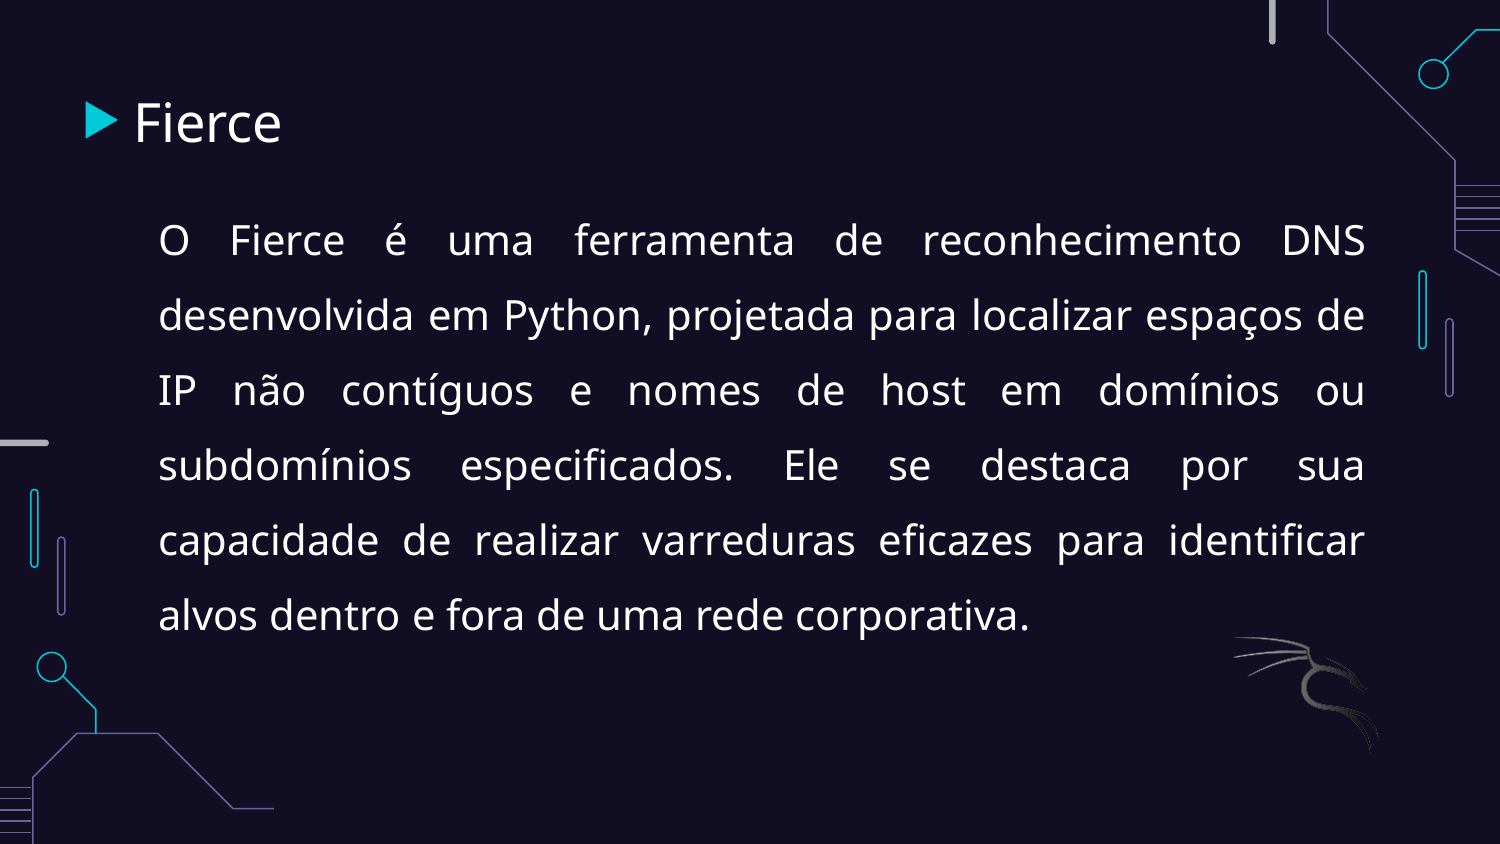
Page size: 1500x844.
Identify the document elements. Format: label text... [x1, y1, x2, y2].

title Fierce [118, 72, 1382, 167]
list O Fierce é uma ferramenta de reconhecimento DNS desenvolvida em Python, projetada para localizar espaços de IP não contíguos e nomes de host em domínios ou subdomínios especificados. Ele se destaca por sua capacidade de realizar varreduras eficazes para identificar alvos dentro e fora de uma rede corporativa. [118, 173, 1382, 757]
picture [1229, 633, 1383, 757]
